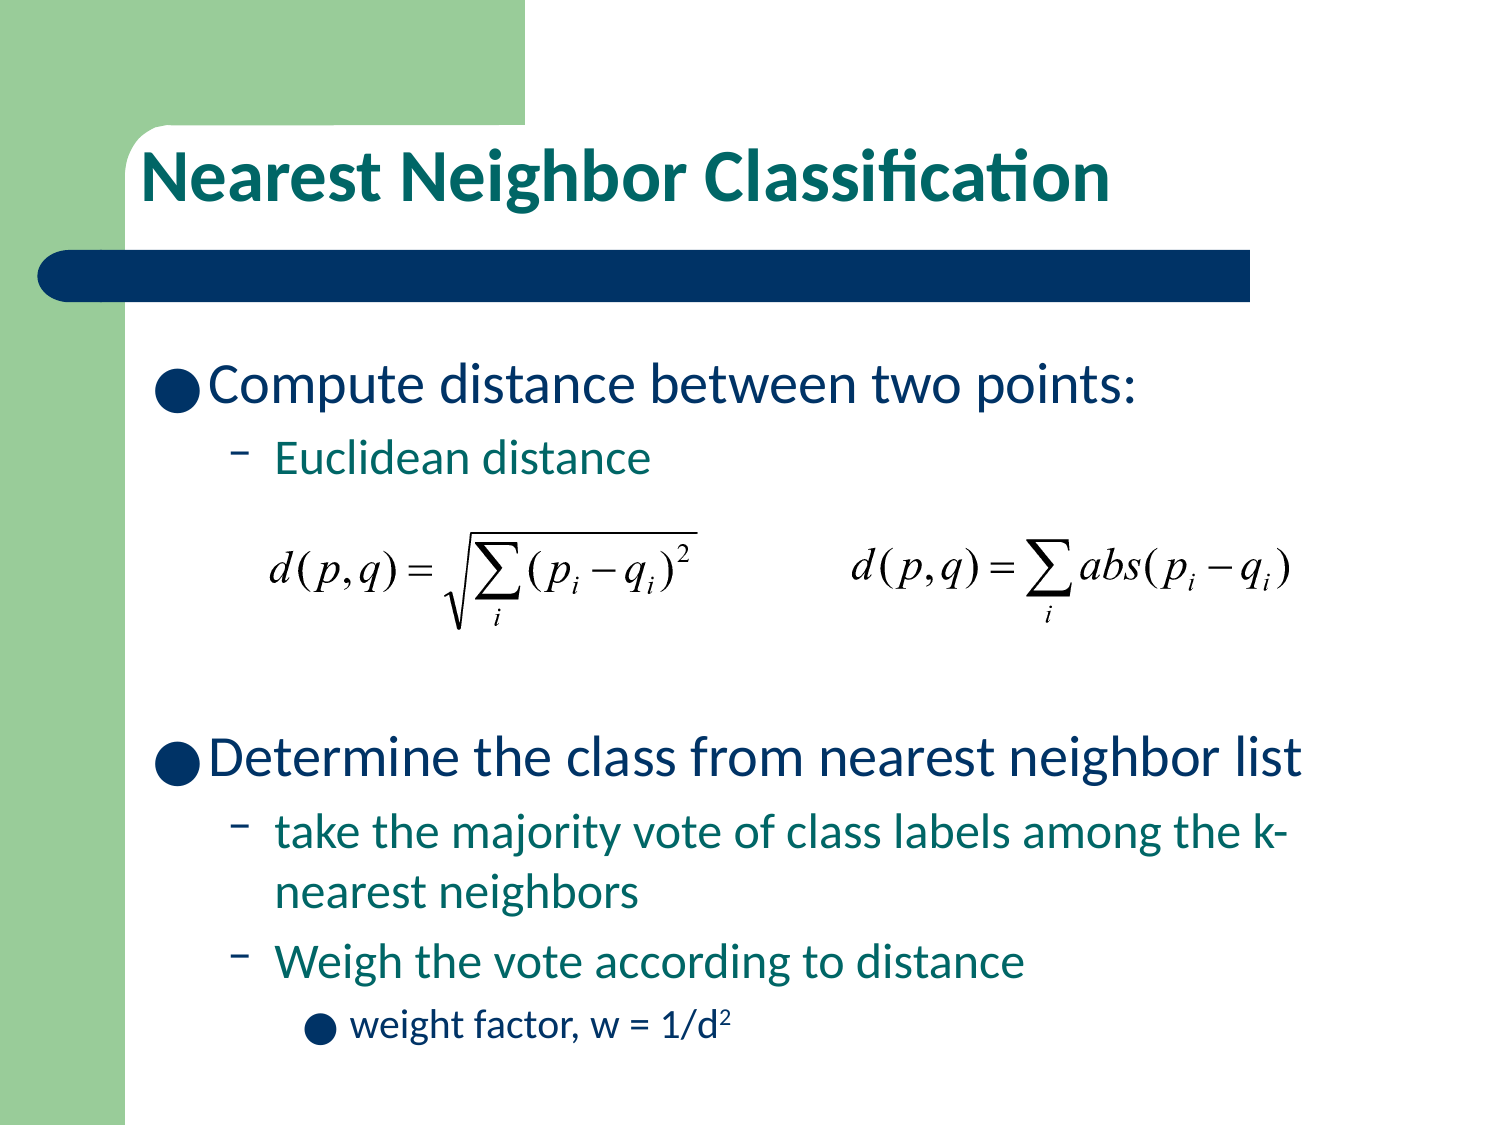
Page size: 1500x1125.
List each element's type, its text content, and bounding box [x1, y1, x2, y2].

list Compute distance between two points: Euclidean distance Determine the class from nearest neighbor list take the majority vote of class labels among the k-nearest neighbors Weigh the vote according to distance weight factor, w = 1/d2 [137, 337, 1400, 999]
title Nearest Neighbor Classification [125, 125, 1425, 225]
picture [262, 524, 706, 706]
picture [844, 532, 1299, 698]
